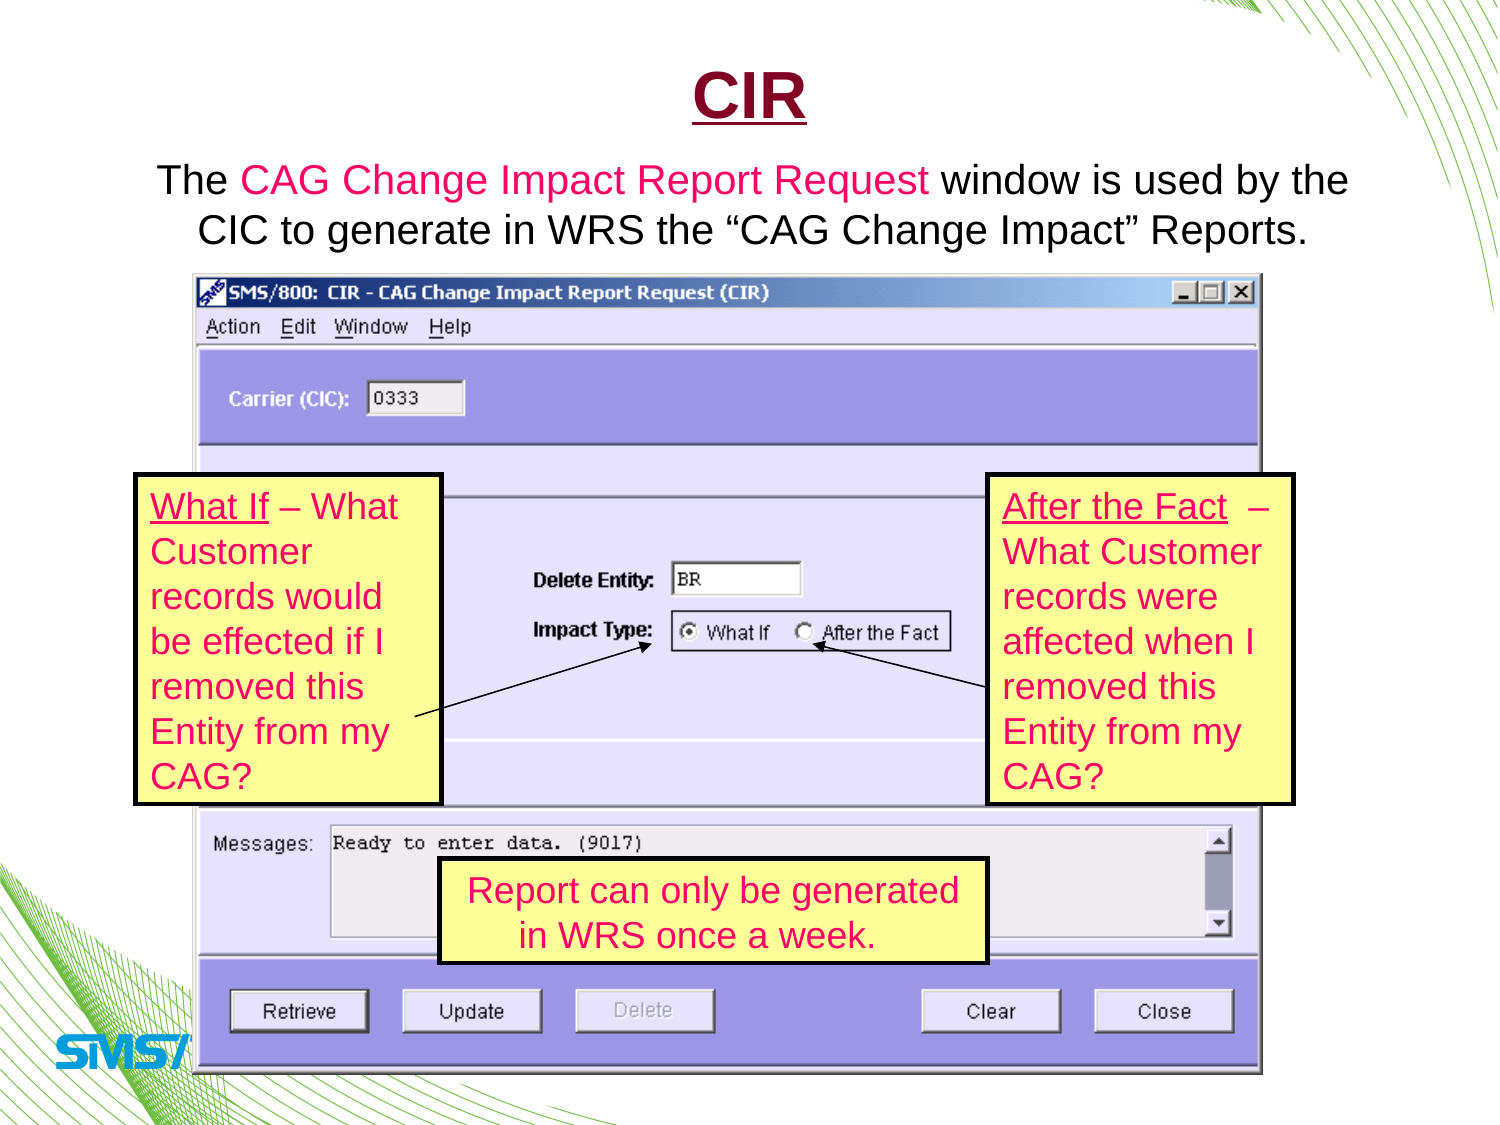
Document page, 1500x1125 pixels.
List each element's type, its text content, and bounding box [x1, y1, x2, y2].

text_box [812, 474, 1294, 810]
picture [0, 0, 1500, 1125]
text_box The CAG Change Impact Report Request window is used by the CIC to generate in WRS the “CAG Change Impact” Reports. [106, 145, 1400, 261]
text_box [135, 474, 653, 808]
title CIR [75, 0, 1425, 186]
